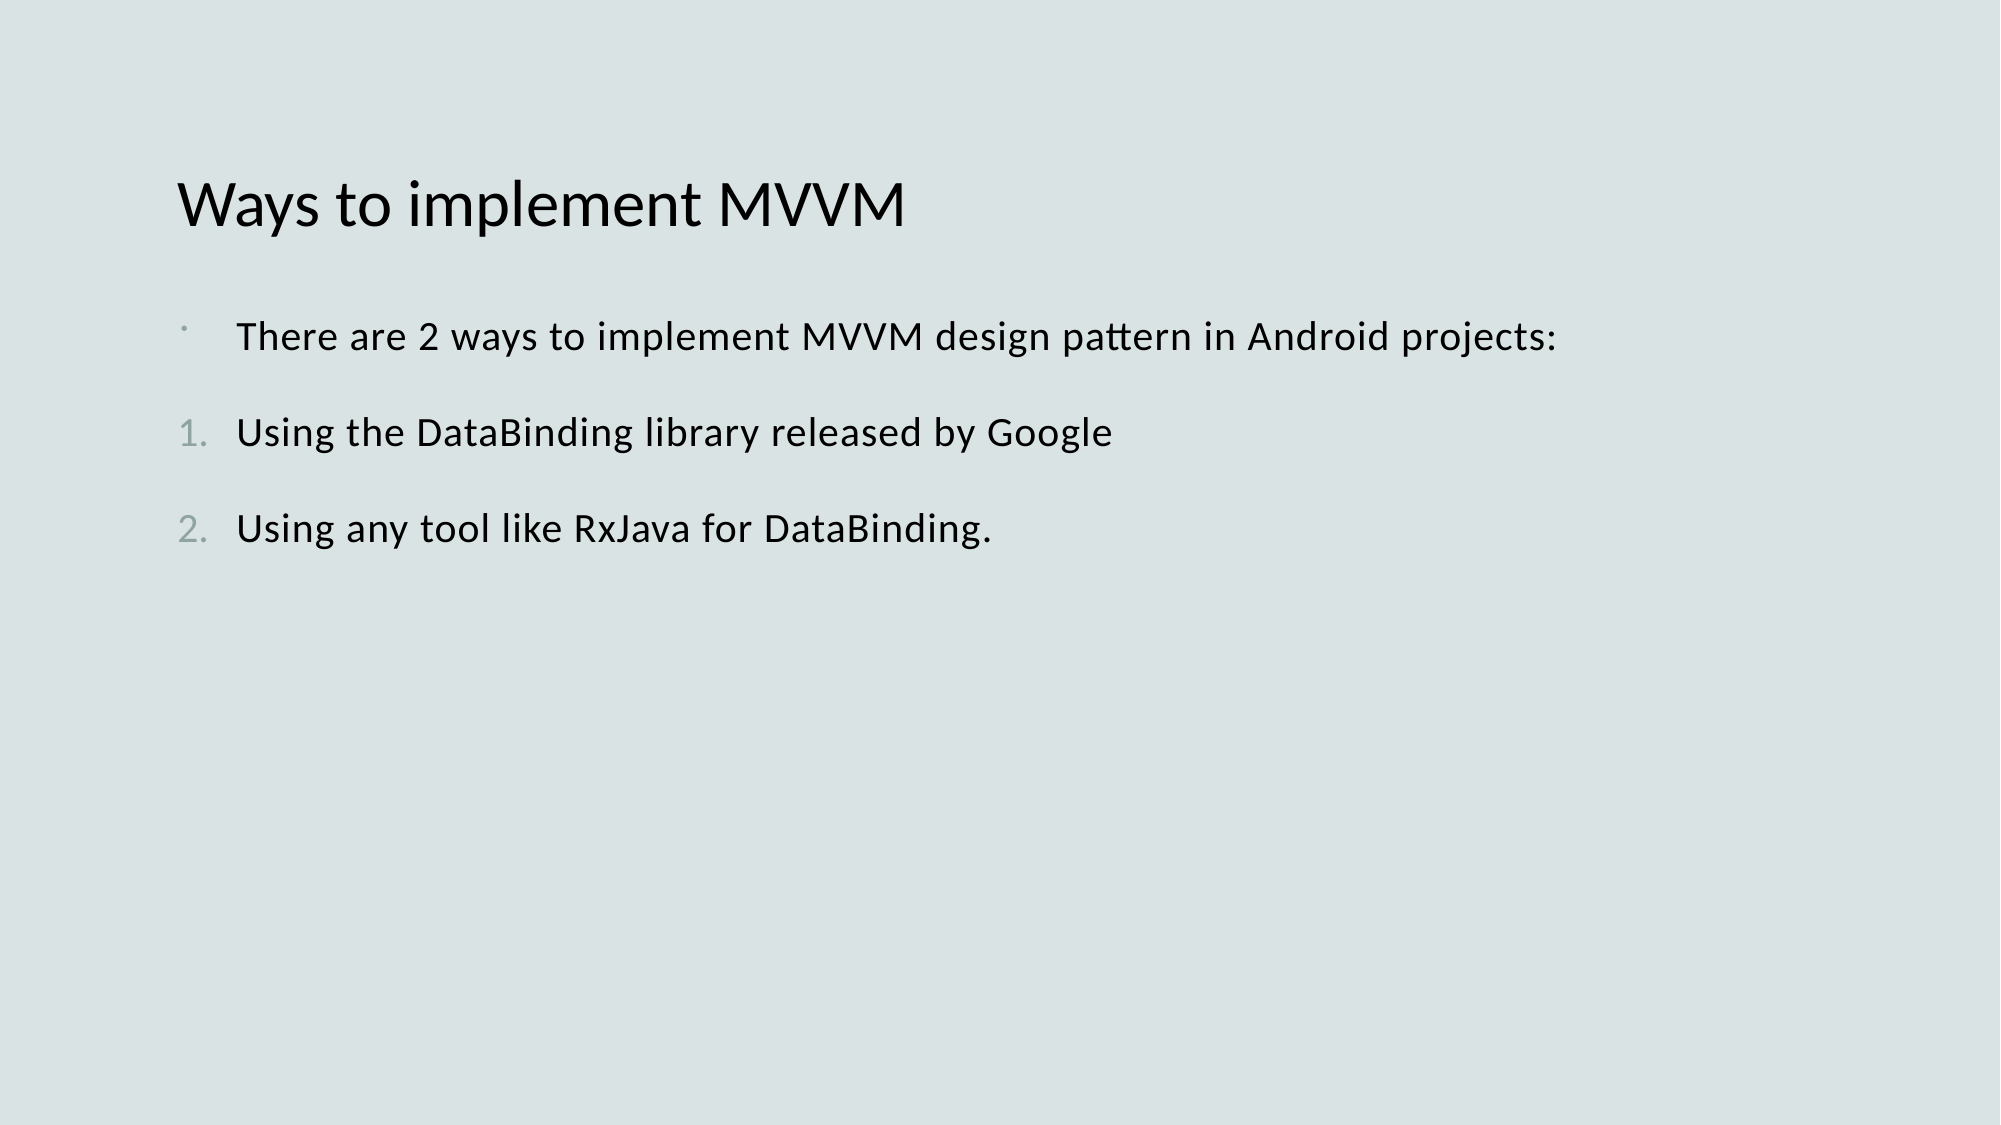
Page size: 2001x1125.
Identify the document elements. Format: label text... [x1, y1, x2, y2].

title Ways to implement MVVM [162, 64, 1838, 248]
list There are 2 ways to implement MVVM design pattern in Android projects: Using the DataBinding library released by Google Using any tool like RxJava for DataBinding. [162, 276, 1838, 940]
